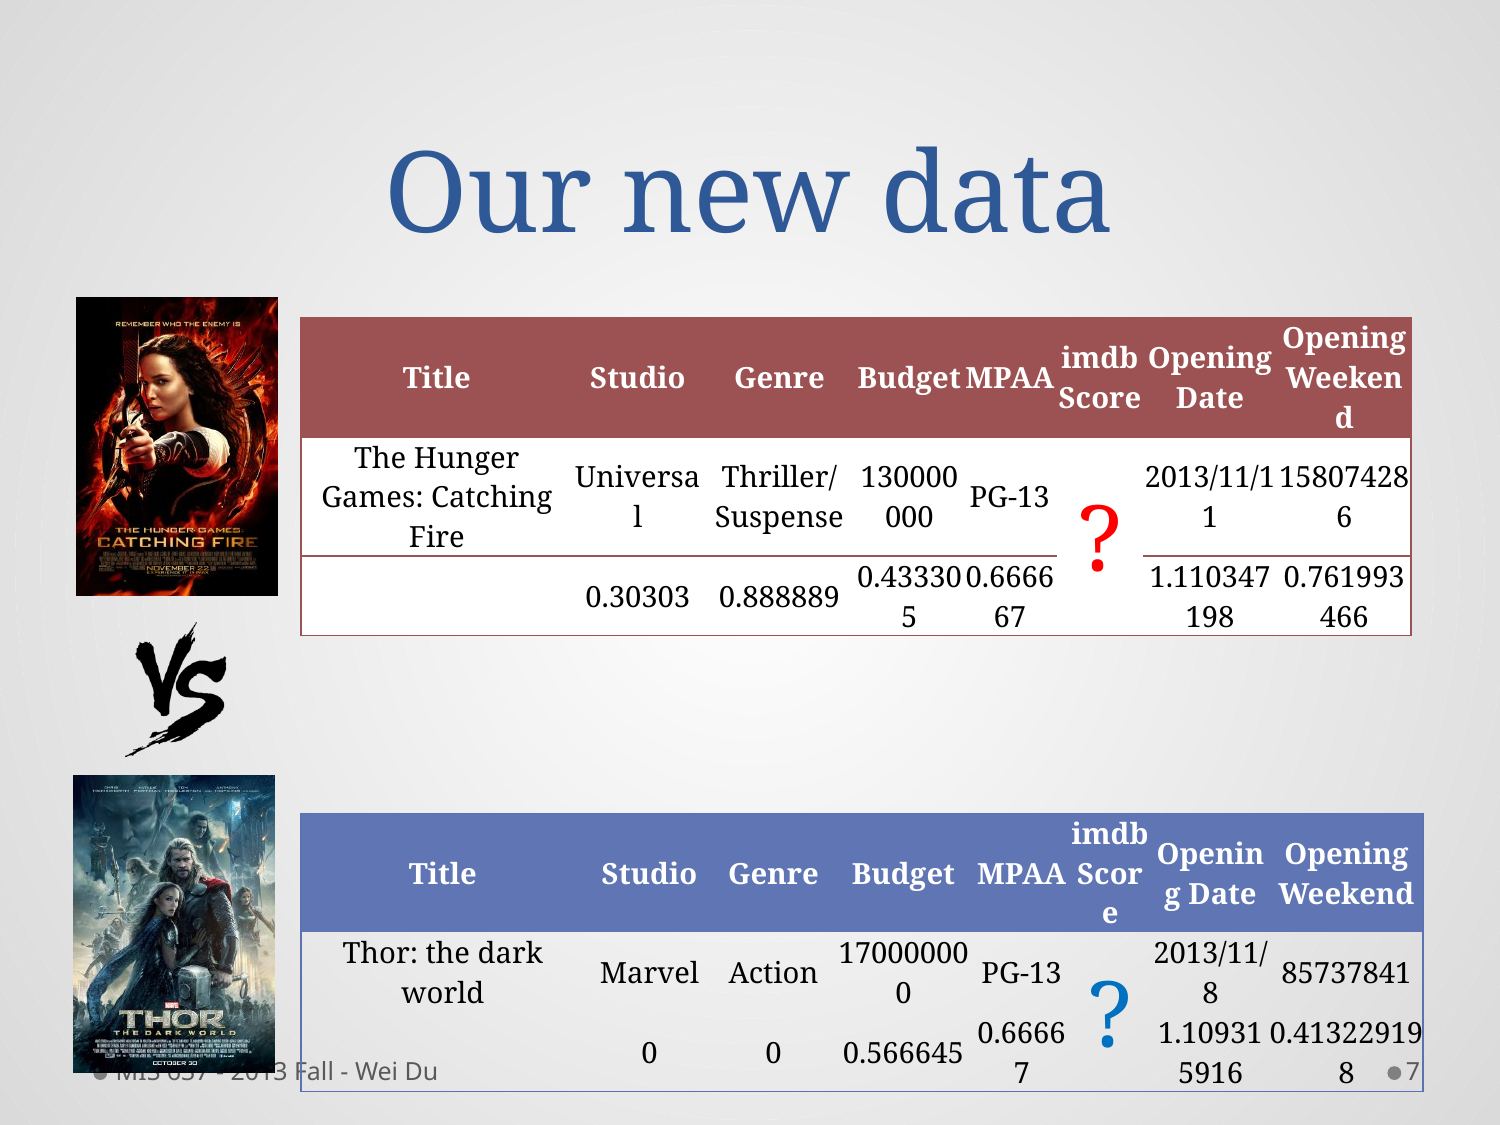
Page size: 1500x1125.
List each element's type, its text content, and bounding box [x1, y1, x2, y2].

table_cell [302, 1012, 585, 1091]
table_header Studio [585, 814, 715, 932]
table_header Opening Date [1152, 814, 1270, 932]
table_cell Marvel [585, 932, 715, 1012]
table_cell 0.761993466 [1277, 557, 1410, 635]
table_cell 0.413229198 [1270, 1012, 1422, 1091]
table_cell Thriller/Suspense [703, 438, 856, 555]
table_cell 130000000 [856, 438, 963, 555]
table_cell 0 [715, 1012, 833, 1091]
table_header Opening Weekend [1270, 814, 1422, 932]
table_cell ? [1057, 438, 1143, 635]
table_header Genre [715, 814, 833, 932]
table_cell 2013/11/11 [1143, 438, 1277, 555]
table_header imdb Score [1057, 318, 1143, 436]
picture [76, 297, 278, 596]
table_header Title [302, 318, 573, 436]
table_cell 0.433305 [856, 557, 963, 635]
table_cell 1.110347198 [1143, 557, 1277, 635]
table_header Opening Weekend [1277, 318, 1410, 436]
table_cell 85737841 [1270, 932, 1422, 1012]
slide_number 7 [1401, 1042, 1494, 1103]
table_header Budget [856, 318, 963, 436]
table_cell 0.666667 [963, 557, 1057, 635]
table_cell 0.888889 [703, 557, 856, 635]
table_cell The Hunger Games: Catching Fire [302, 438, 573, 555]
table_cell 0 [585, 1012, 715, 1091]
table_header Opening Date [1143, 318, 1277, 436]
table_cell 0.66667 [974, 1012, 1069, 1091]
table_cell Thor: the dark world [302, 932, 585, 1012]
table_cell PG-13 [974, 932, 1069, 1012]
table_cell ? [1069, 932, 1152, 1091]
title Our new data [75, 0, 1425, 263]
picture [125, 622, 229, 761]
table_header Genre [703, 318, 856, 436]
table_cell PG-13 [963, 438, 1057, 555]
footer MIS 637 - 2013 Fall - Wei Du [108, 1042, 576, 1103]
table_header imdb Score [1069, 814, 1152, 932]
table_cell 0.566645 [833, 1012, 974, 1091]
table_header MPAA [974, 814, 1069, 932]
table_cell Action [715, 932, 833, 1012]
table_header Title [302, 814, 585, 932]
table_header Budget [833, 814, 974, 932]
picture [73, 774, 275, 1074]
table_header Studio [573, 318, 703, 436]
table_header MPAA [963, 318, 1057, 436]
table_cell 0.30303 [573, 557, 703, 635]
table_cell 158074286 [1277, 438, 1410, 555]
table_cell 2013/11/8 [1152, 932, 1270, 1012]
table_cell Universal [573, 438, 703, 555]
table_cell 1.109315916 [1152, 1012, 1270, 1091]
table_cell 170000000 [833, 932, 974, 1012]
table_cell [302, 557, 573, 635]
